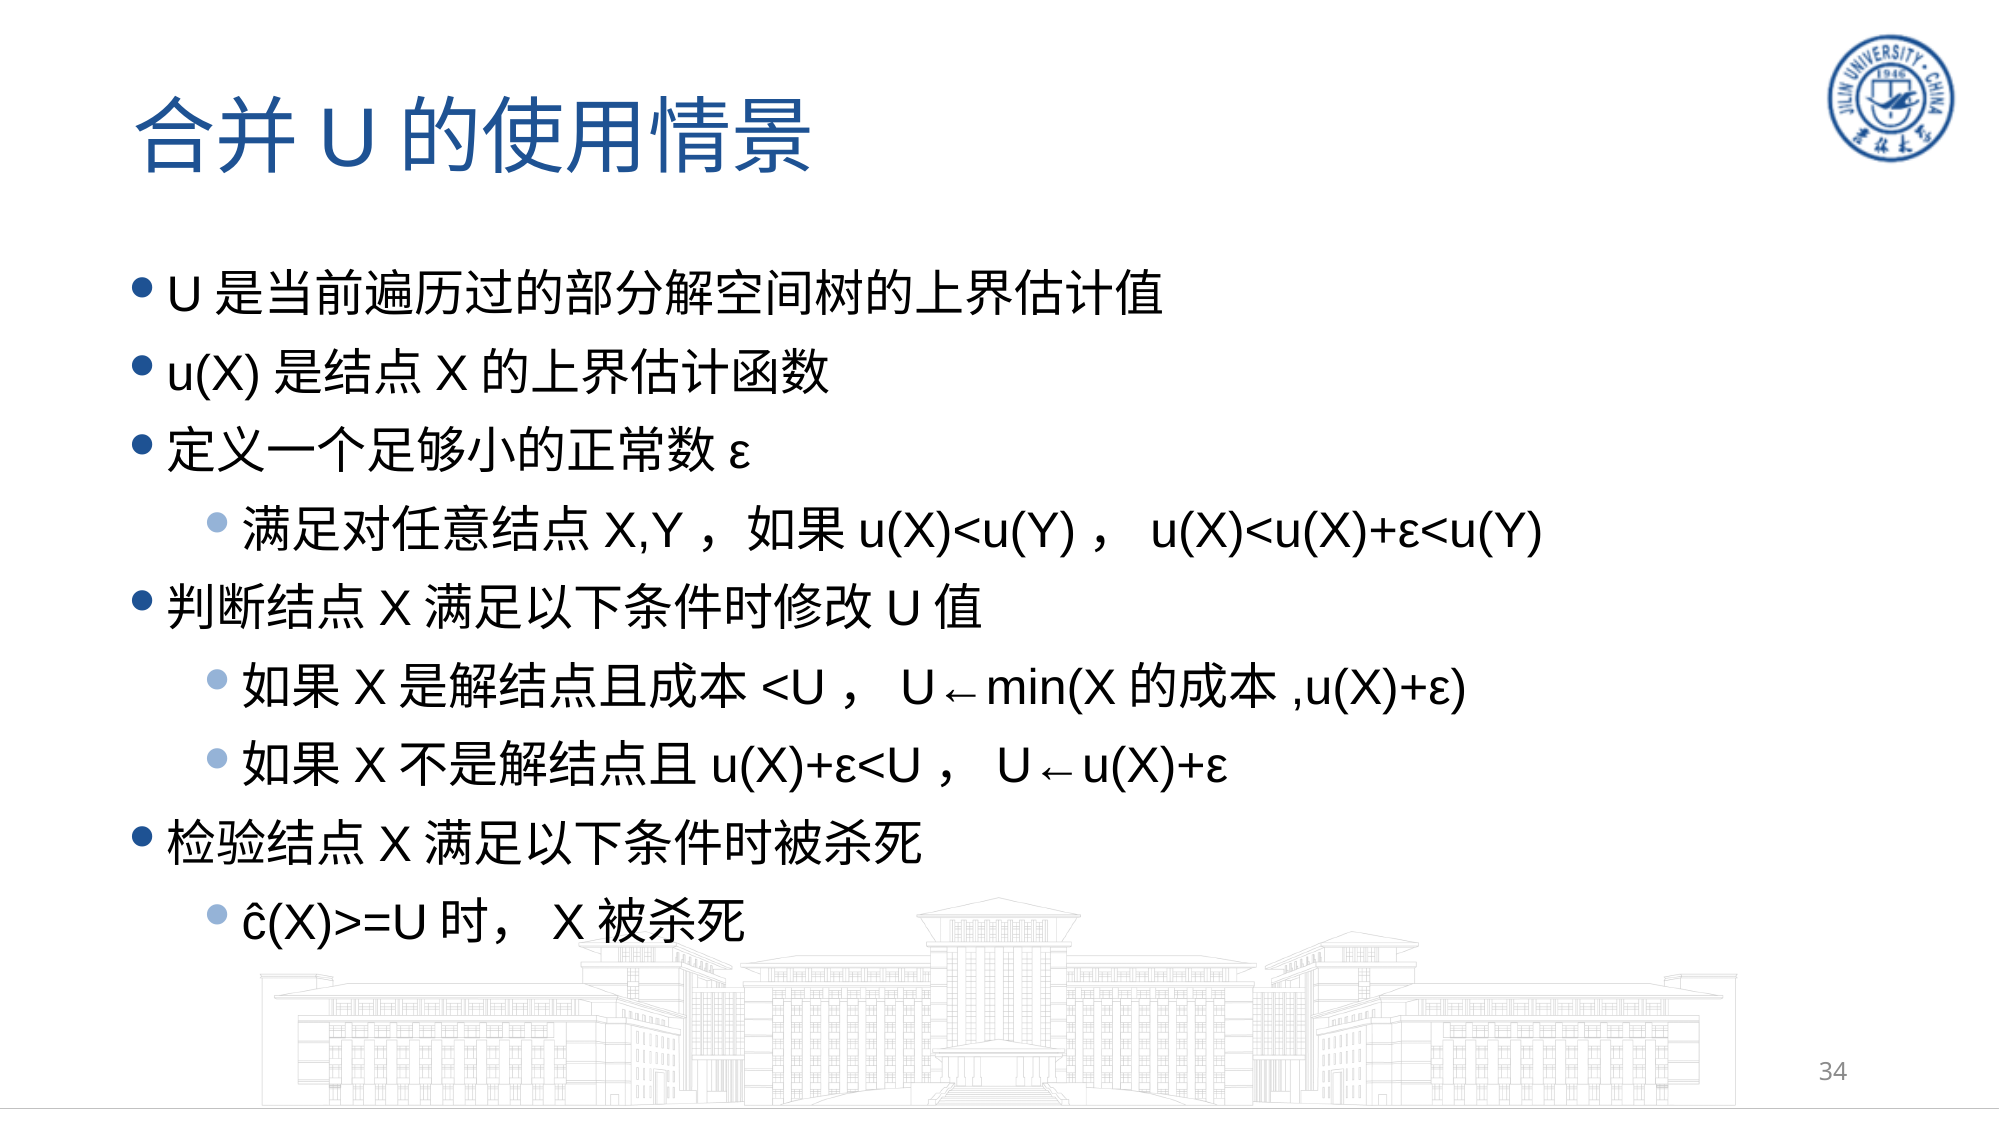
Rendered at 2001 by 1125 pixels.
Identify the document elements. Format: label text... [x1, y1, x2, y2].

title 合并U的使用情景 [117, 30, 1760, 248]
title 状态空间树 [0, 897, 1999, 1109]
slide_number 34 [1412, 1042, 1863, 1103]
picture [1824, 15, 1965, 173]
list U是当前遍历过的部分解空间树的上界估计值 u(X)是结点X的上界估计函数 定义一个足够小的正常数ε 满足对任意结点X,Y，如果u(X)<u(Y)，u(X)<u(X)+ε<u(Y) 判断结点X满足以下条件时修改U值 如果X是解结点且成本<U，U←min(X的成本,u(X)+ε) 如果X不是解结点且u(X)+ε<U，U←u(X)+ε 检验结点X满足以下条件时被杀死 ĉ(X)>=U时，X被杀死 [114, 248, 1863, 1024]
